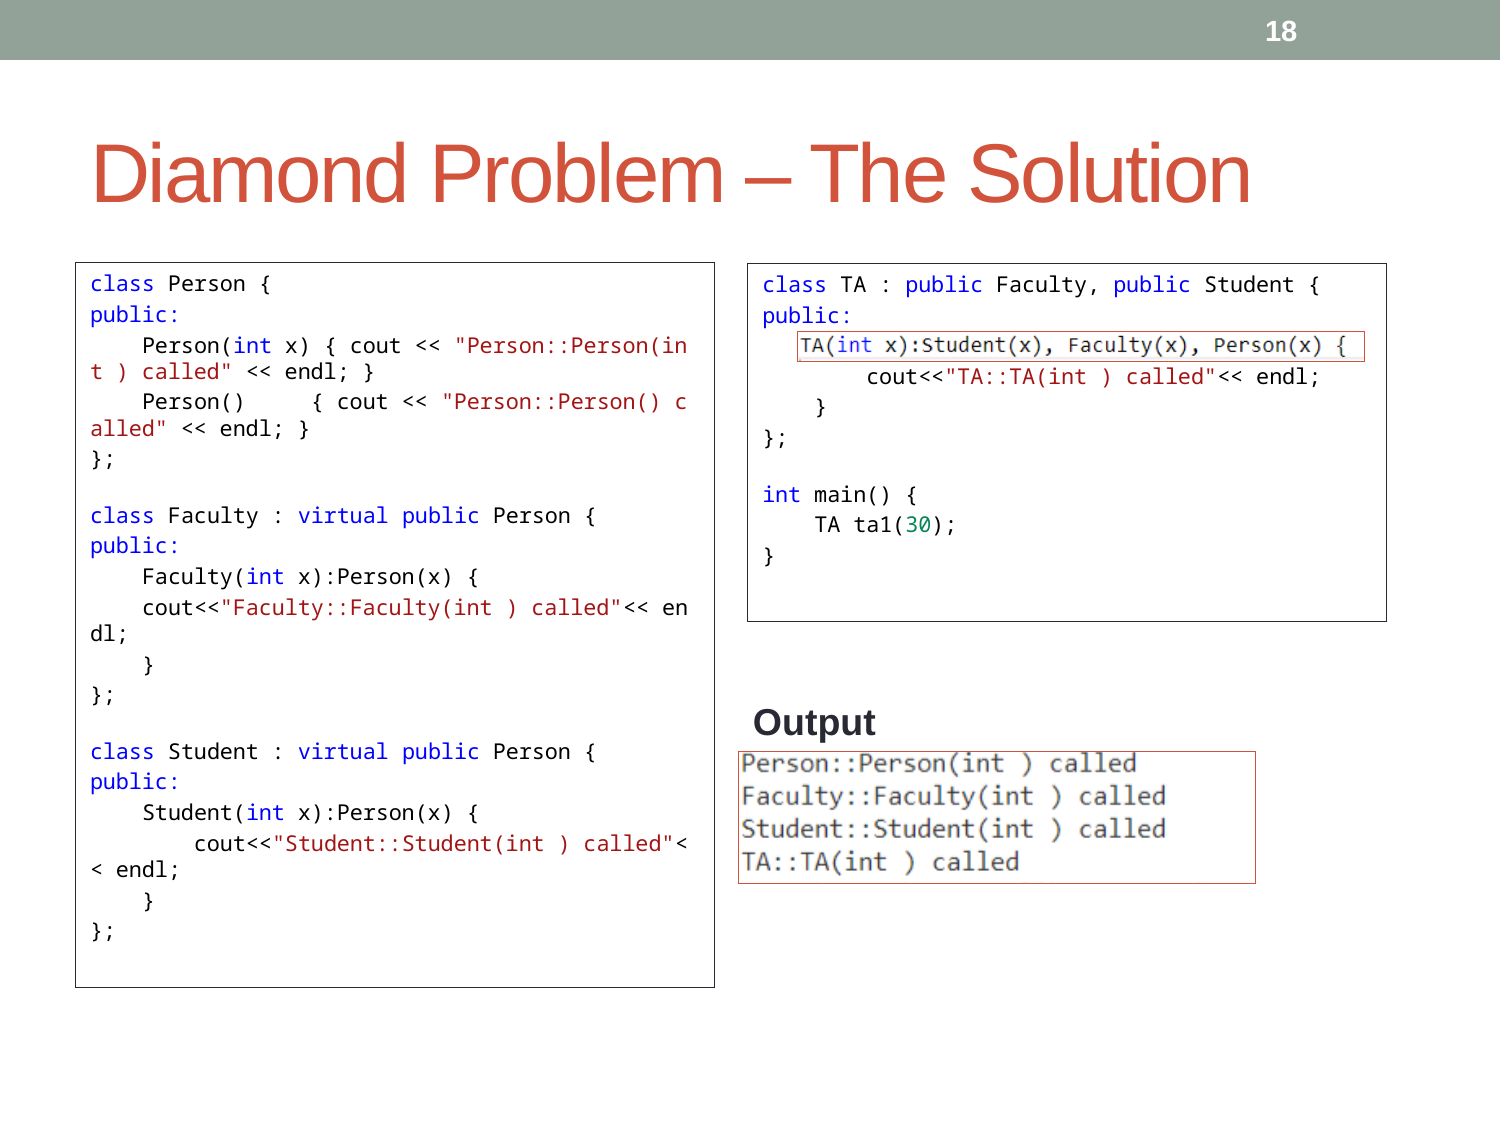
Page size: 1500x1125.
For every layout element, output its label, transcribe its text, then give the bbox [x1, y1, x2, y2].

picture [737, 751, 1257, 884]
text_box class TA : public Faculty, public Student { public: TA(int x):Student(x), Faculty(x) { cout<<"TA::TA(int ) called"<< endl; } }; int main() { TA ta1(30); } [747, 263, 1387, 622]
title Diamond Problem – The Solution [75, 87, 1425, 250]
list class Person { public: Person(int x) { cout << "Person::Person(int ) called" << endl; } Person() { cout << "Person::Person() called" << endl; } }; class Faculty : virtual public Person { public: Faculty(int x):Person(x) { cout<<"Faculty::Faculty(int ) called"<< endl; } }; class Student : virtual public Person { public: Student(int x):Person(x) { cout<<"Student::Student(int ) called"<< endl; } }; [75, 262, 715, 988]
picture [796, 331, 1365, 362]
text_box Output [738, 690, 942, 750]
slide_number 18 [1250, 3, 1425, 57]
